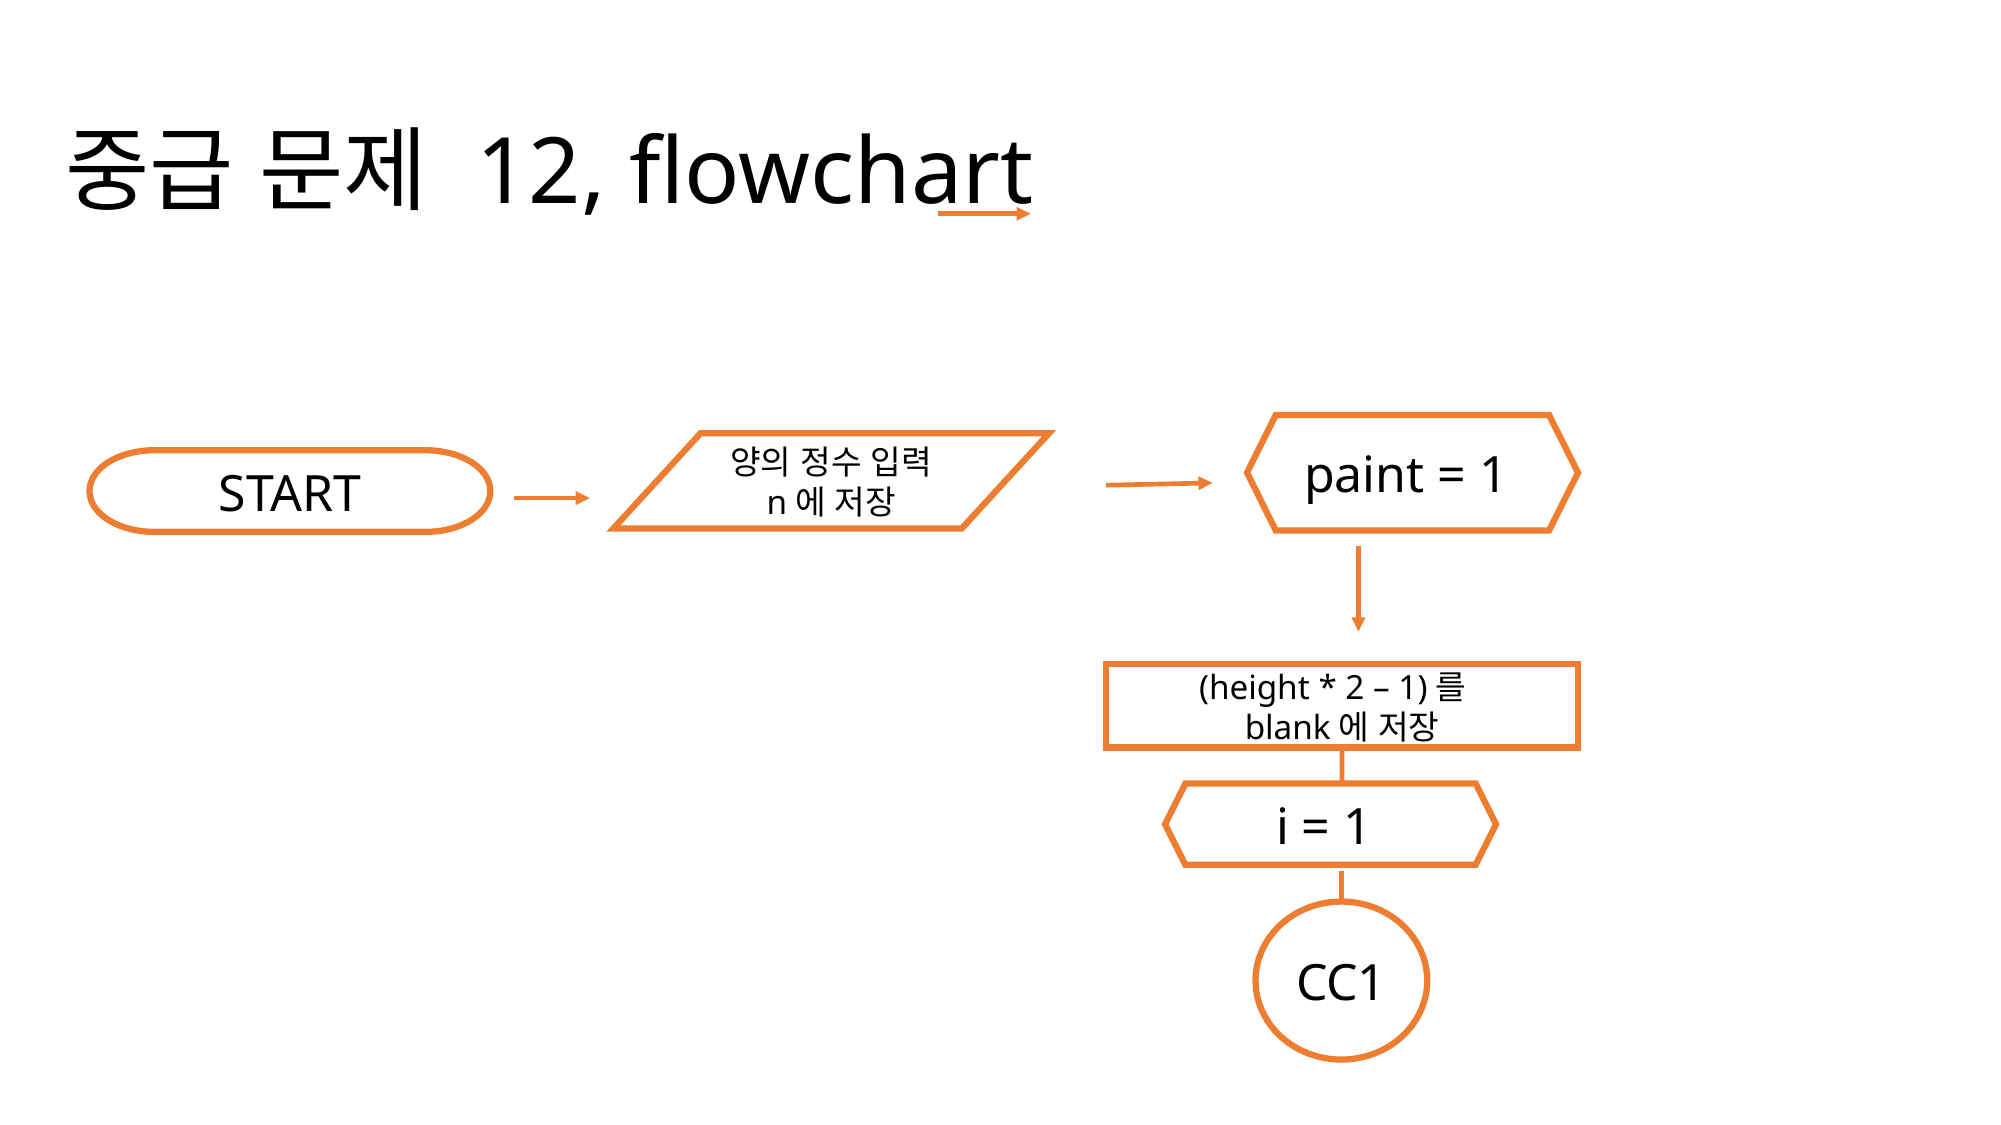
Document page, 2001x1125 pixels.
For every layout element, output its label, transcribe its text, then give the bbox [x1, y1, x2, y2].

text_box paint = 1 [1245, 413, 1580, 532]
text_box CC1 [1254, 900, 1429, 1061]
text_box (height * 2 – 1)를 blank에 저장 [1105, 663, 1579, 748]
text_box 양의 정수 입력 n에 저장 [1031, 432, 1052, 455]
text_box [89, 213, 1031, 532]
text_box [1106, 482, 1213, 486]
text_box i = 1 [1163, 782, 1498, 866]
title 중급 문제 12, flowchart [50, 65, 1775, 283]
